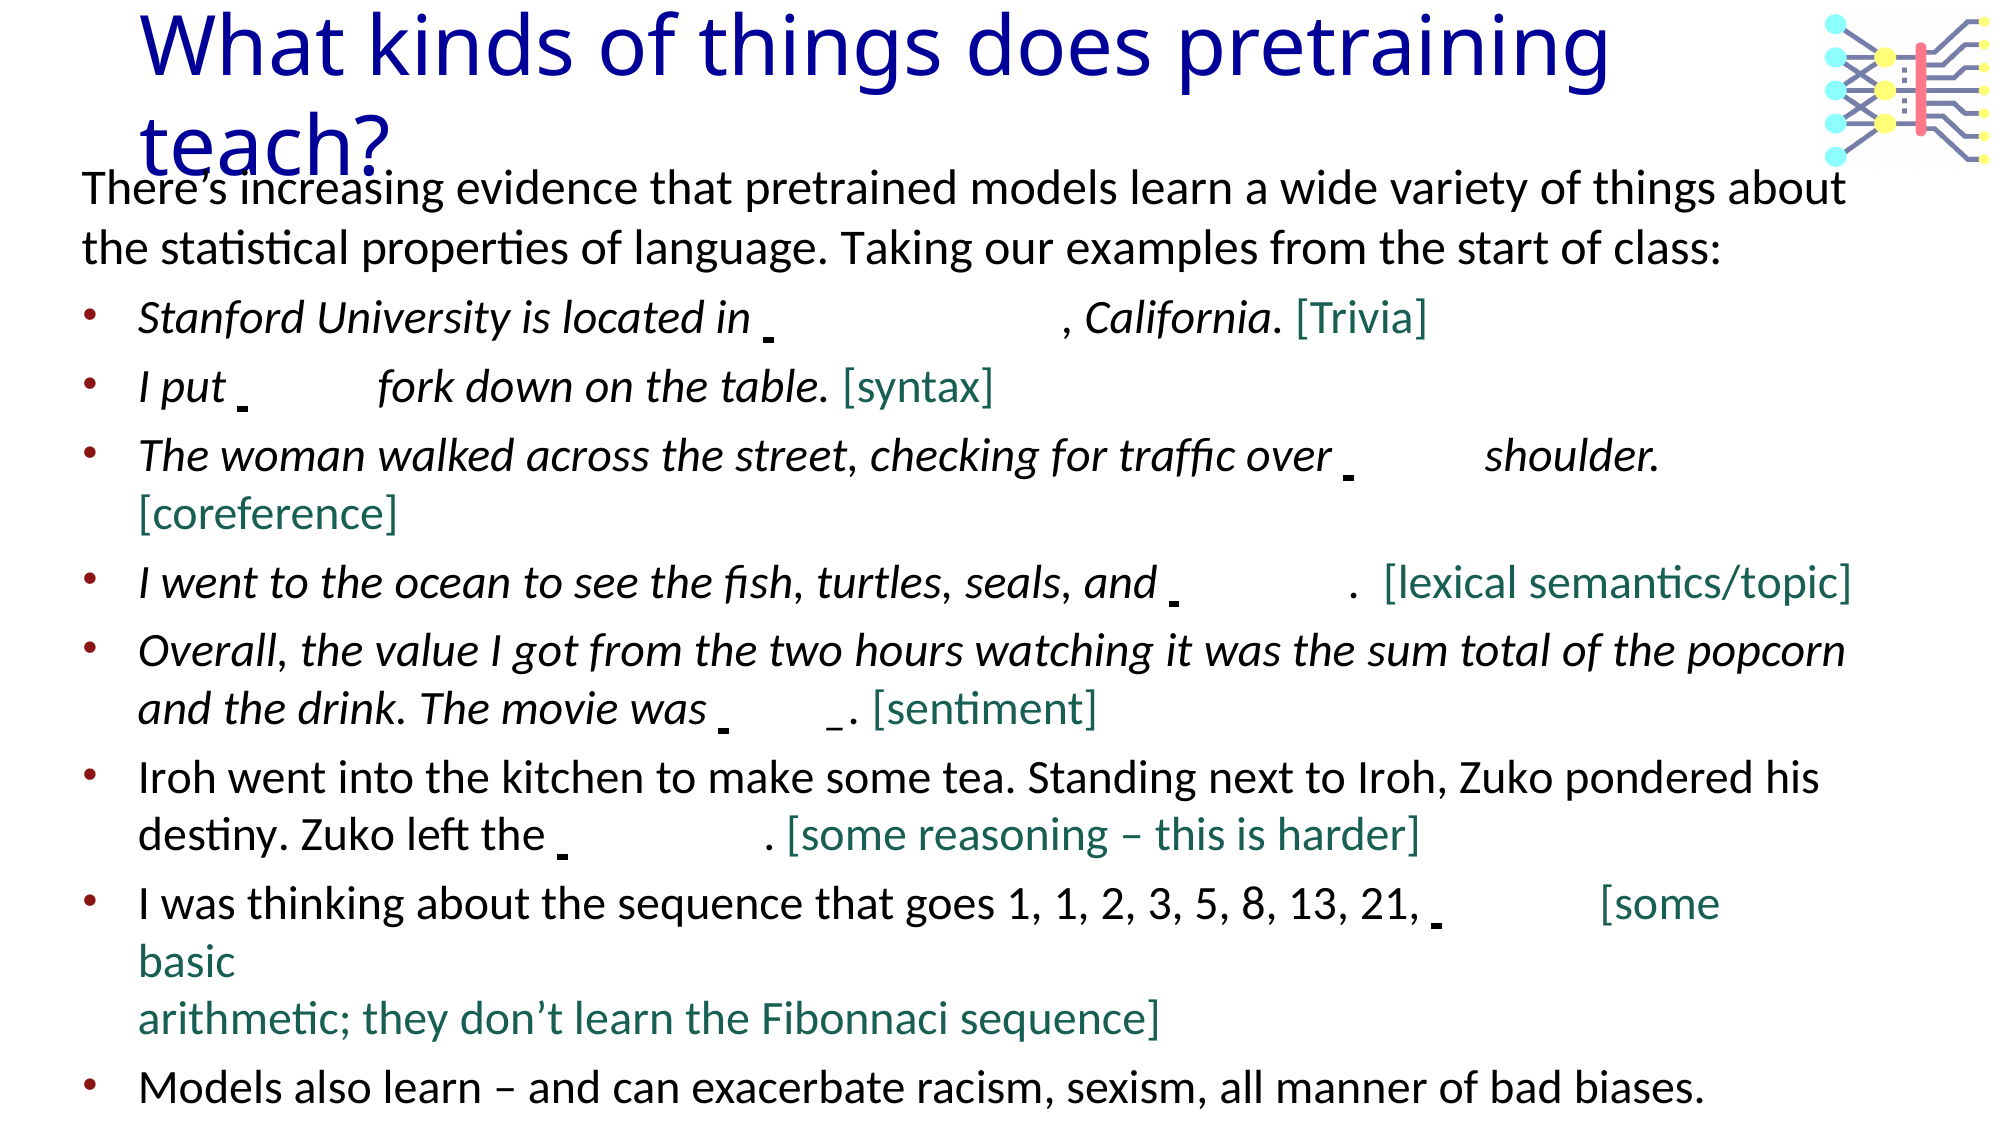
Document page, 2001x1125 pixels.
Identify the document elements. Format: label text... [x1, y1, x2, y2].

title What kinds of things does pretraining teach? [137, 0, 1808, 154]
picture [1821, 12, 1991, 170]
text_box There’s increasing evidence that pretrained models learn a wide variety of things about the statistical properties of language. Taking our examples from the start of class: Stanford University is located in , California. [Trivia] I put fork down on the table. [syntax] The woman walked across the street, checking for traffic over shoulder. [coreference] I went to the ocean to see the fish, turtles, seals, and . [lexical semantics/topic] Overall, the value I got from the two hours watching it was the sum total of the popcorn and the drink. The movie was _. [sentiment] Iroh went into the kitchen to make some tea. Standing next to Iroh, Zuko pondered his destiny. Zuko left the . [some reasoning – this is harder] I was thinking about the sequence that goes 1, 1, 2, 3, 5, 8, 13, 21, [some basic arithmetic; they don’t learn the Fibonnaci sequence] Models also learn – and can exacerbate racism, sexism, all manner of bad biases. More on all this in the interpretability lecture! [79, 154, 1885, 1125]
